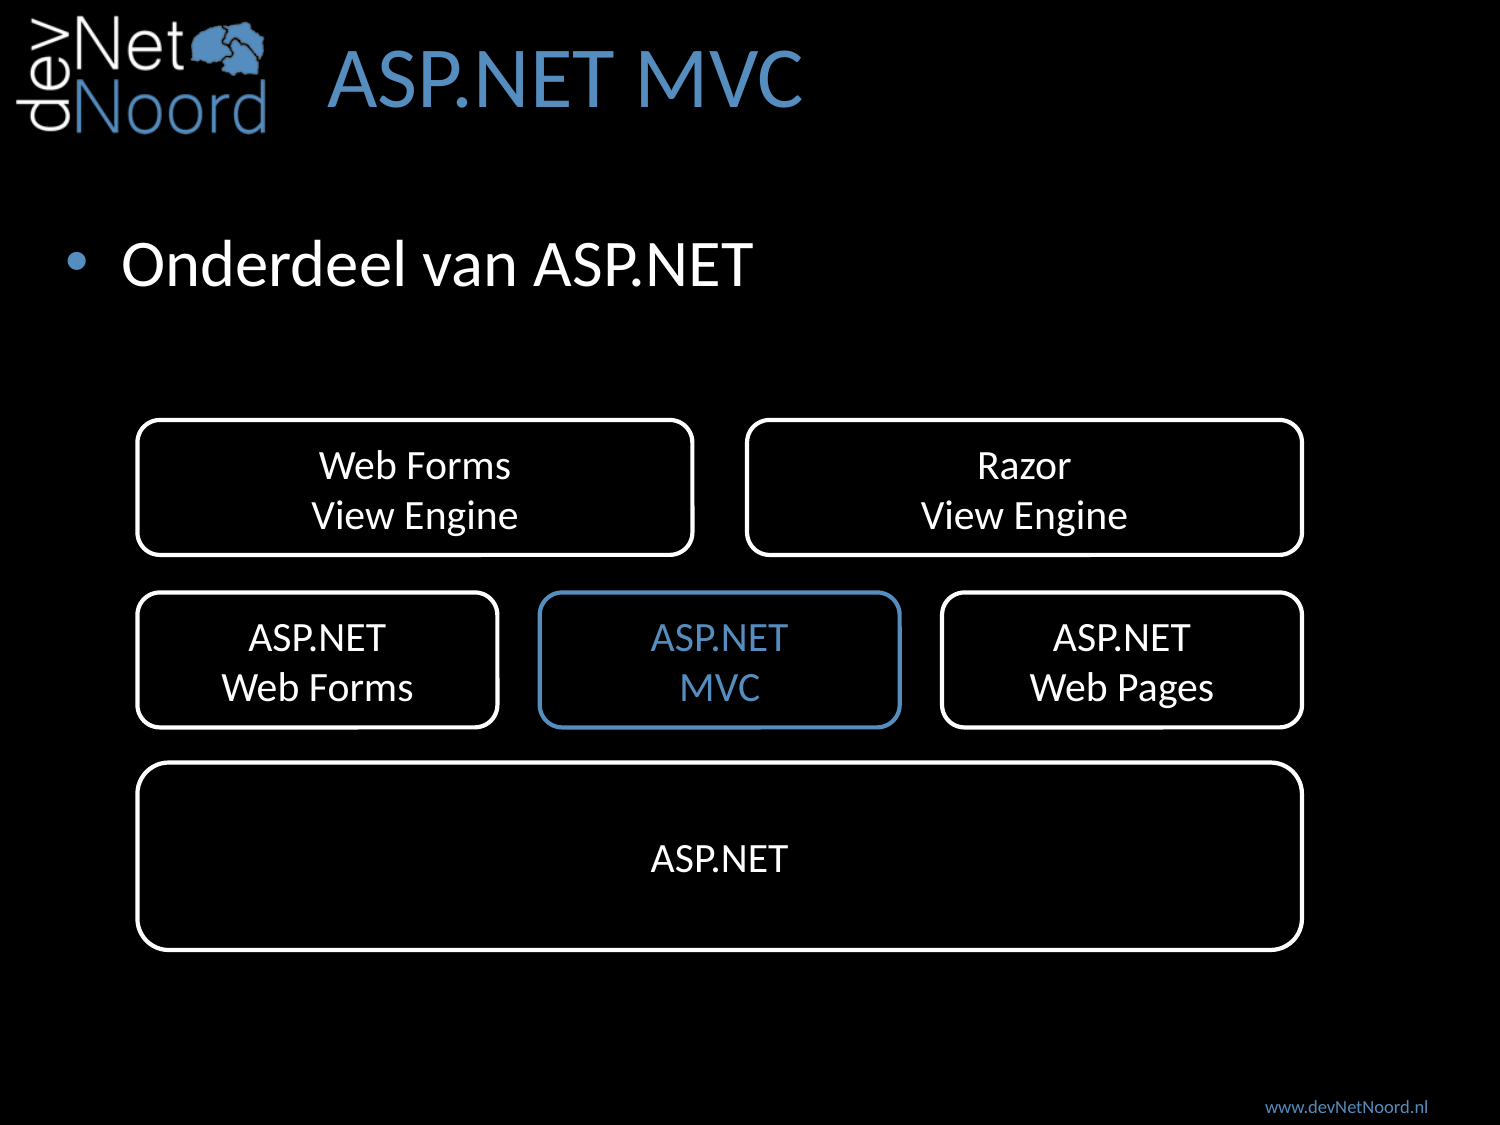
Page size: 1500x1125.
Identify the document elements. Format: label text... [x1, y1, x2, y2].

picture [15, 14, 266, 135]
text_box ASP.NET Web Pages [939, 590, 1305, 730]
text_box ASP.NET Web Forms [135, 590, 500, 730]
title ASP.NET MVC [312, 12, 1485, 133]
text_box Web Forms View Engine [135, 417, 695, 558]
list Onderdeel van ASP.NET [50, 212, 1450, 325]
text_box Razor View Engine [744, 417, 1305, 558]
text_box ASP.NET MVC [537, 590, 902, 730]
text_box ASP.NET [135, 760, 1305, 953]
